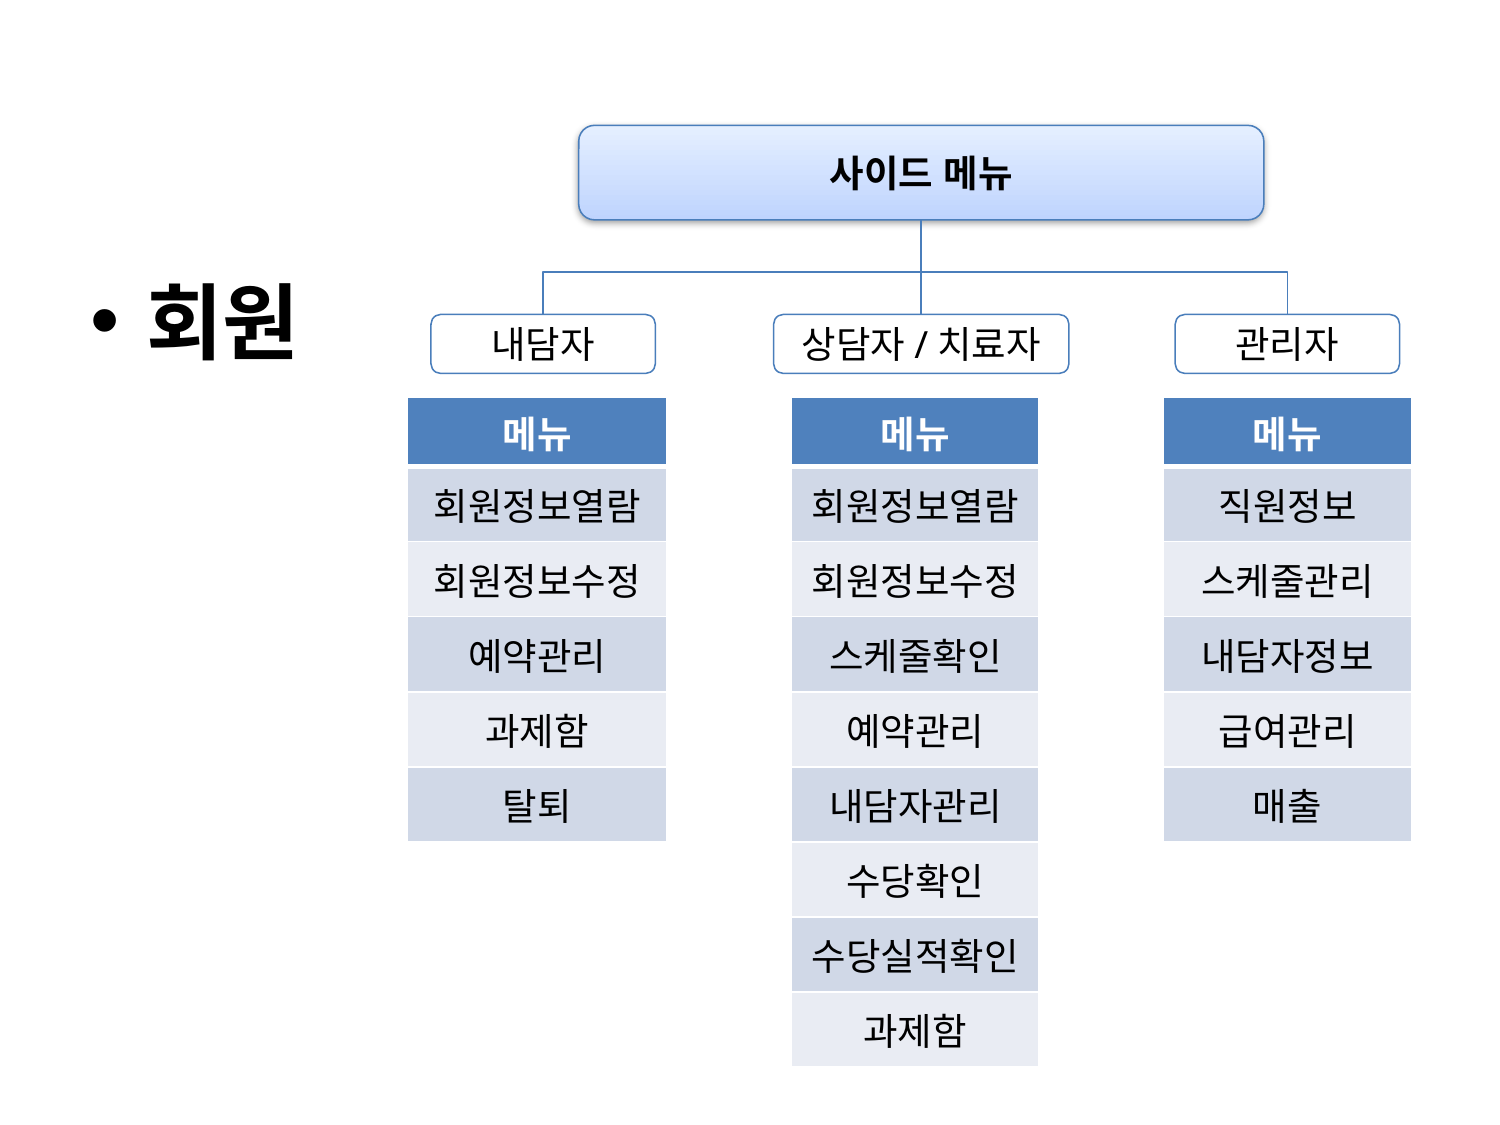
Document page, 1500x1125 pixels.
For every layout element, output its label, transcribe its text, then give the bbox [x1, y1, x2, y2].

table_header 메뉴 [1164, 398, 1411, 464]
text_box 상담자/치료자 [784, 313, 1051, 375]
table_cell 내담자관리 [792, 768, 1038, 841]
table_cell 매출 [1164, 768, 1411, 841]
text_box 내담자 [430, 313, 657, 375]
table_cell 직원정보 [1164, 469, 1411, 541]
table_cell 예약관리 [792, 693, 1038, 766]
table_cell 탈퇴 [408, 768, 666, 841]
table_header 메뉴 [792, 398, 1038, 464]
text_box 사이드 메뉴 [1156, 124, 1265, 221]
table_cell 내담자정보 [1164, 617, 1411, 691]
table_header 메뉴 [408, 398, 666, 464]
table_cell 과제함 [792, 993, 1038, 1066]
table_cell 회원정보수정 [408, 542, 666, 616]
text_box 관리자 [1174, 313, 1401, 375]
table_cell 수당실적확인 [792, 918, 1038, 991]
text_box 사이드 메뉴 [577, 124, 679, 221]
table_cell 스케줄관리 [1164, 542, 1411, 616]
list 회원 [75, 262, 1425, 1005]
table_cell 수당확인 [792, 843, 1038, 916]
table_cell 스케줄확인 [792, 617, 1038, 691]
text_box [684, 77, 780, 457]
text_box [922, 273, 970, 277]
table_cell 회원정보열람 [792, 469, 1038, 541]
table_cell 급여관리 [1164, 693, 1411, 766]
text_box [1056, 83, 1152, 451]
text_box [873, 266, 969, 270]
table_cell 회원정보수정 [792, 542, 1038, 616]
table_cell 회원정보열람 [408, 469, 666, 541]
text_box 사이드 메뉴 [784, 124, 1051, 221]
text_box [873, 273, 920, 277]
table_cell 예약관리 [408, 617, 666, 691]
table_cell 과제함 [408, 693, 666, 766]
